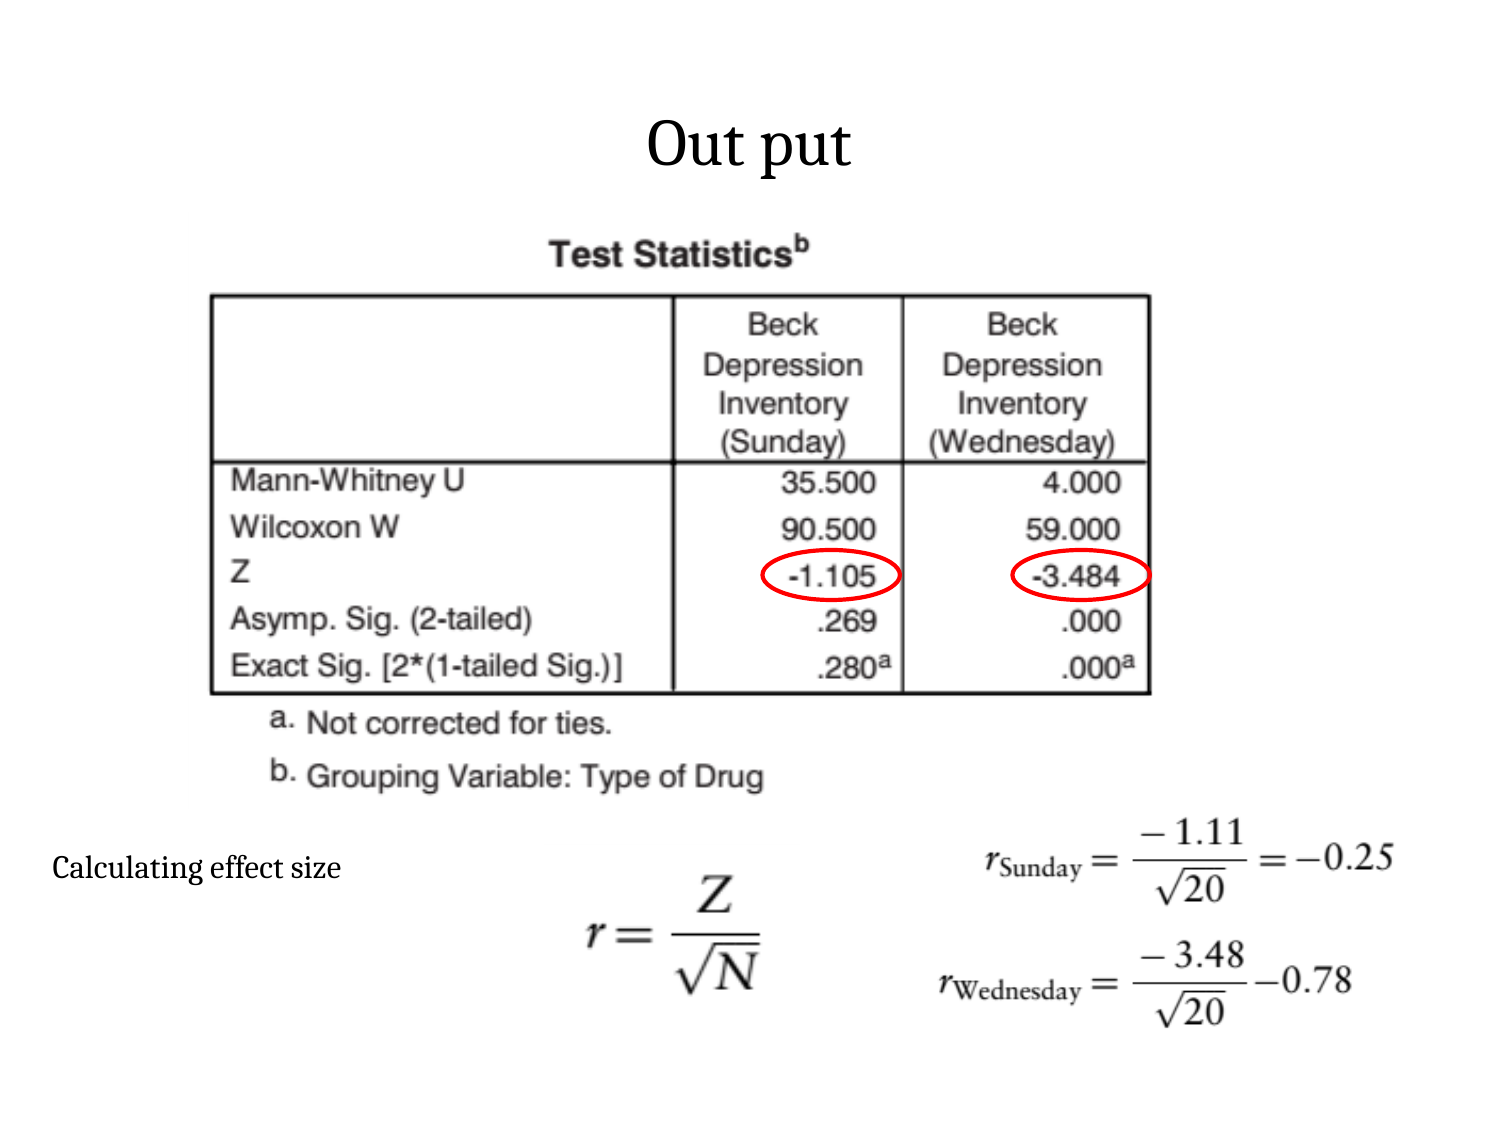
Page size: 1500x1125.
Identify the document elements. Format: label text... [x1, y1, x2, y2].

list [187, 212, 1215, 809]
title Out put [75, 45, 1425, 233]
picture [543, 843, 801, 1026]
text_box Calculating effect size [37, 837, 895, 893]
picture [901, 794, 1429, 1051]
